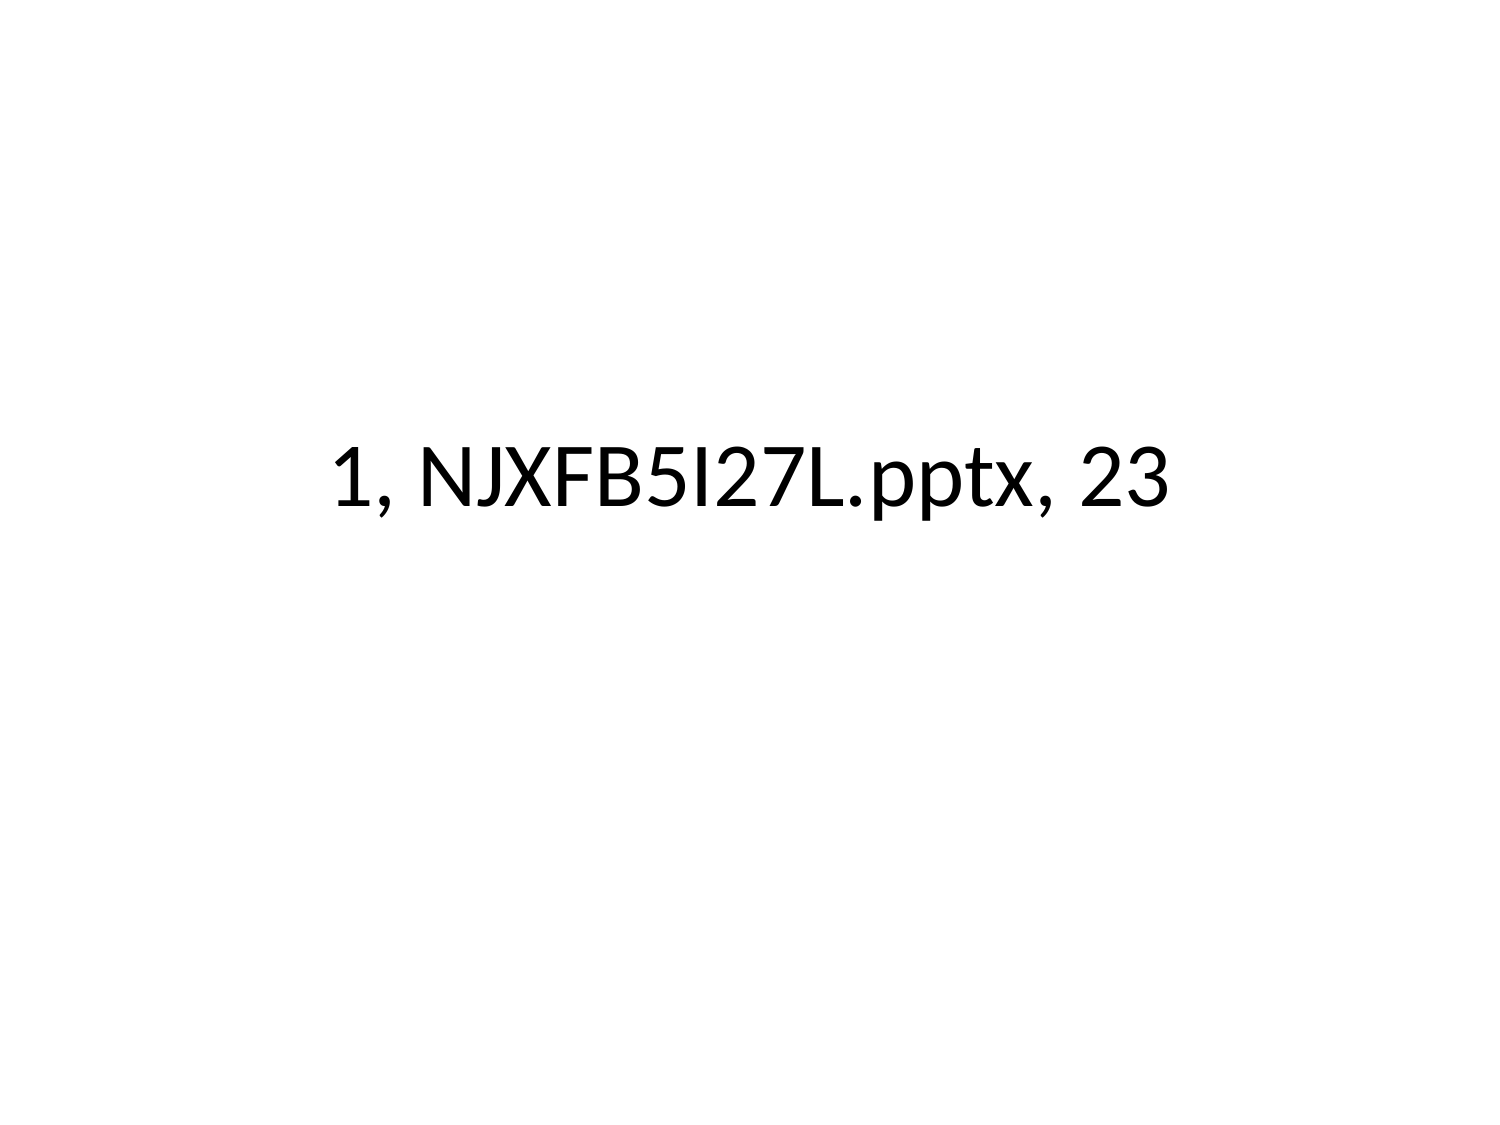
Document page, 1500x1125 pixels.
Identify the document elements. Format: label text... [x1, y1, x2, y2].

title 1, NJXFB5I27L.pptx, 23 [112, 349, 1388, 591]
